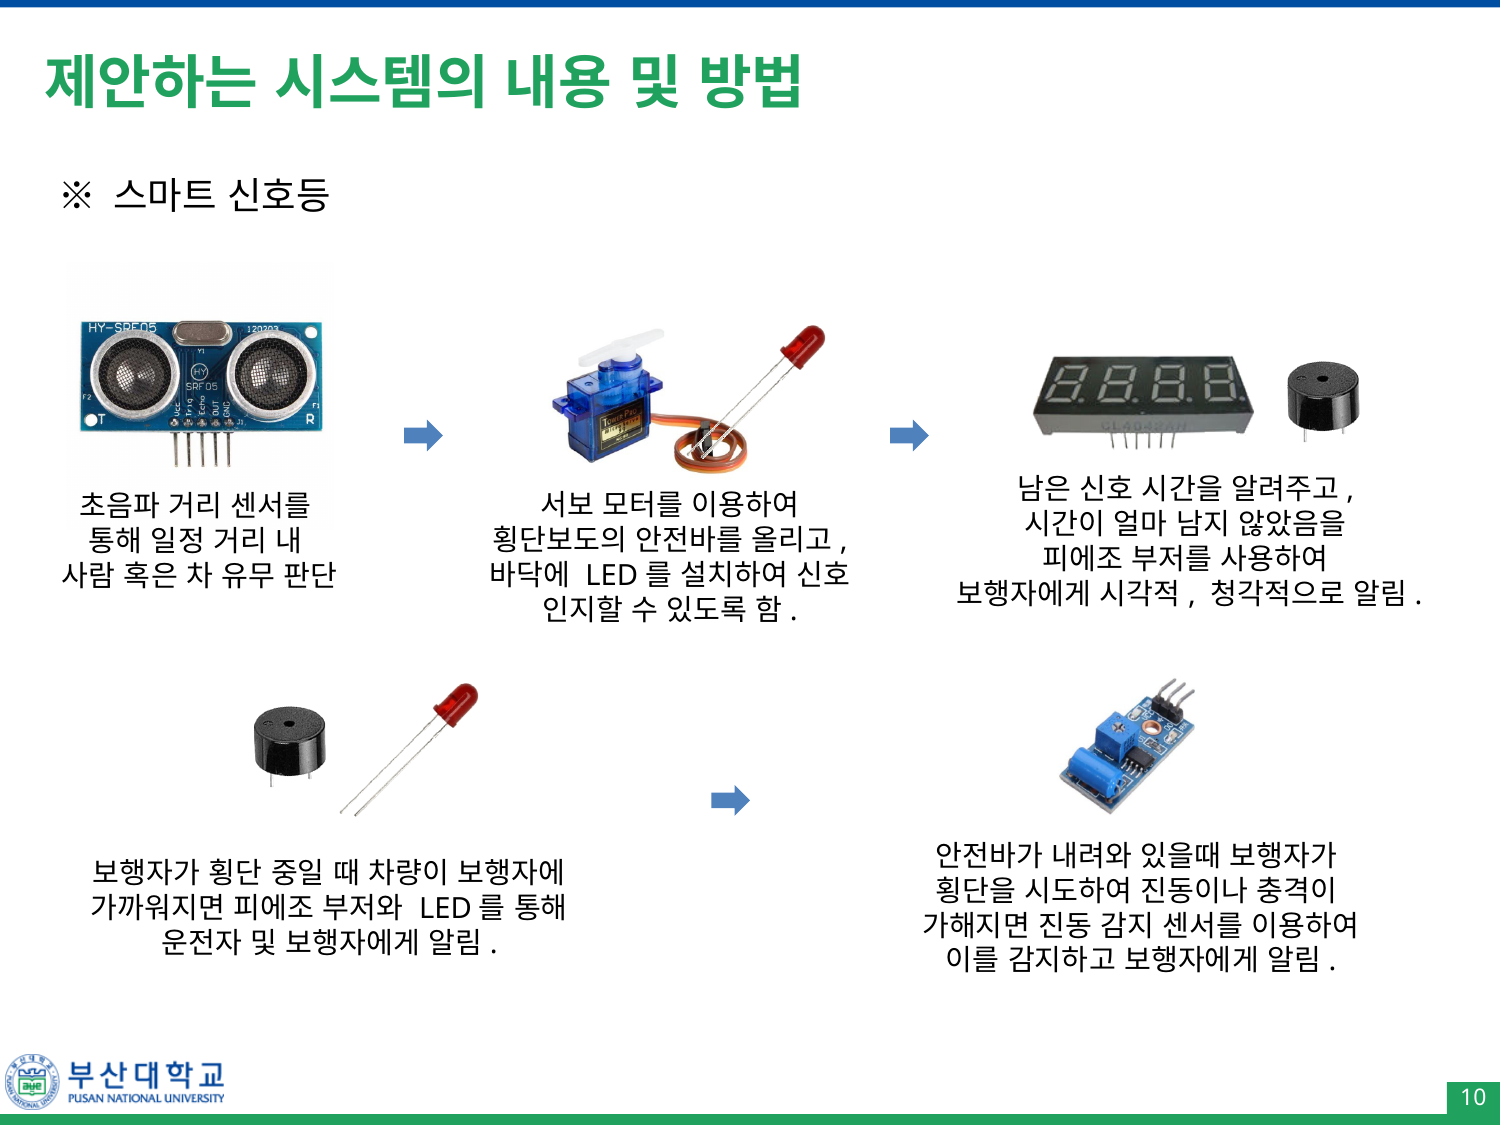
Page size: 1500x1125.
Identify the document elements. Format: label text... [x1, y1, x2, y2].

title 제안하는 시스템의 내용 및 방법 [29, 29, 1472, 131]
text_box [709, 783, 752, 818]
text_box ※ 스마트 신호등 [43, 164, 380, 225]
picture [507, 296, 832, 504]
text_box [402, 418, 444, 453]
text_box 보행자가 횡단 중일 때 차량이 보행자에 가까워지면 피에조 부저와 LED를 통해 운전자 및 보행자에게 알림. [72, 847, 587, 967]
picture [5, 1054, 224, 1110]
text_box 안전바가 내려와 있을때 보행자가 횡단을 시도하여 진동이나 충격이 가해지면 진동 감지 센서를 이용하여 이를 감지하고 보행자에게 알림. [883, 829, 1399, 985]
text_box [888, 418, 930, 453]
picture [982, 641, 1285, 862]
picture [227, 673, 485, 829]
text_box 서보 모터를 이용하여 횡단보도의 안전바를 올리고, 바닥에 LED를 설치하여 신호 인지할 수 있도록 함. [467, 478, 873, 634]
text_box 남은 신호 시간을 알려주고, 시간이 얼마 남지 않았음을 피에조 부저를 사용하여 보행자에게 시각적, 청각적으로 알림. [932, 463, 1447, 618]
text_box 초음파 거리 센서를 통해 일정 거리 내 사람 혹은 차 유무 판단 [9, 479, 391, 600]
picture [65, 261, 334, 531]
picture [1028, 339, 1383, 463]
slide_number 10 [1446, 1082, 1500, 1115]
